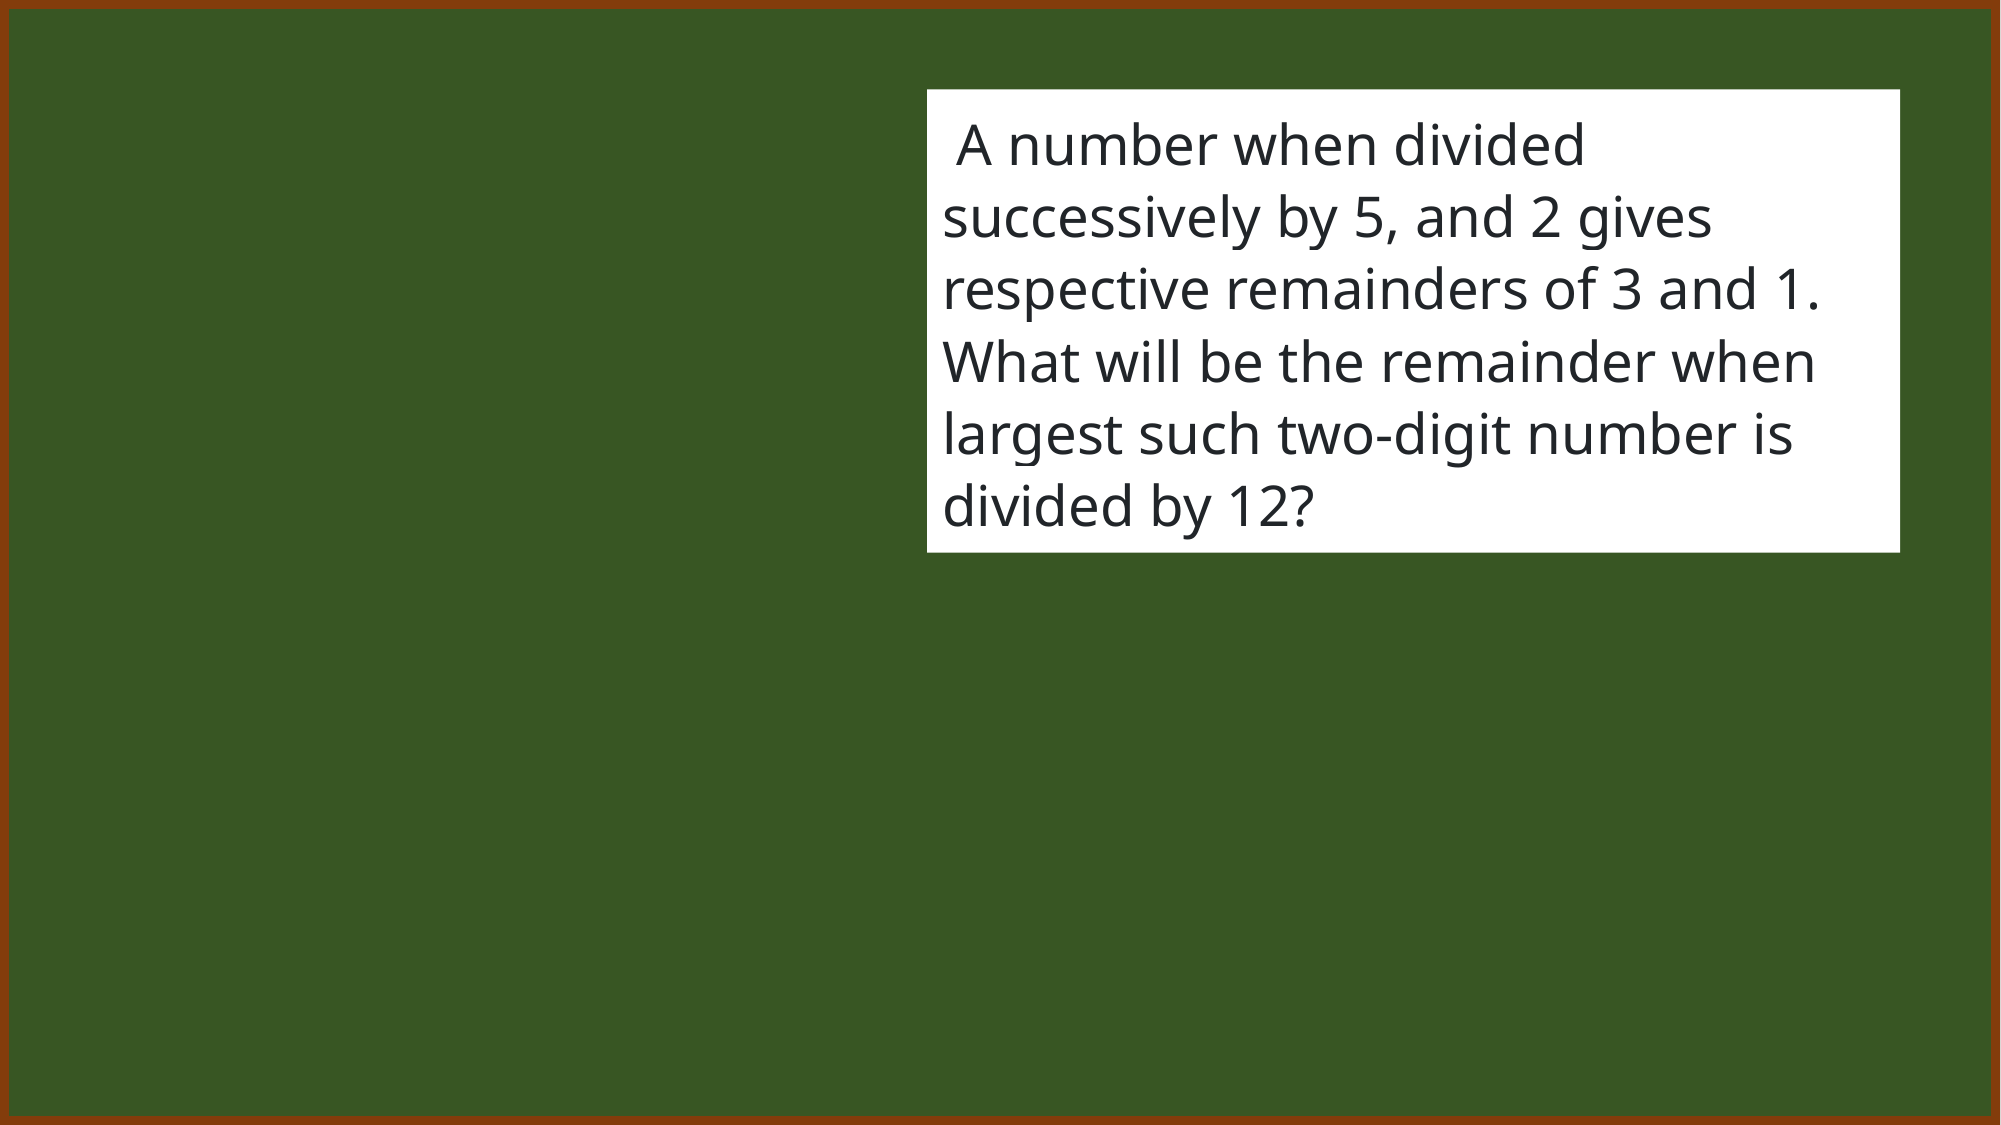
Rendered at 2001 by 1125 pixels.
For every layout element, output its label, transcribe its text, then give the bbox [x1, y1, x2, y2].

text_box A number when divided successively by 5, and 2 gives respective remainders of 3 and 1. What will be the remainder when largest such two-digit number is divided by 12? [927, 89, 1901, 553]
